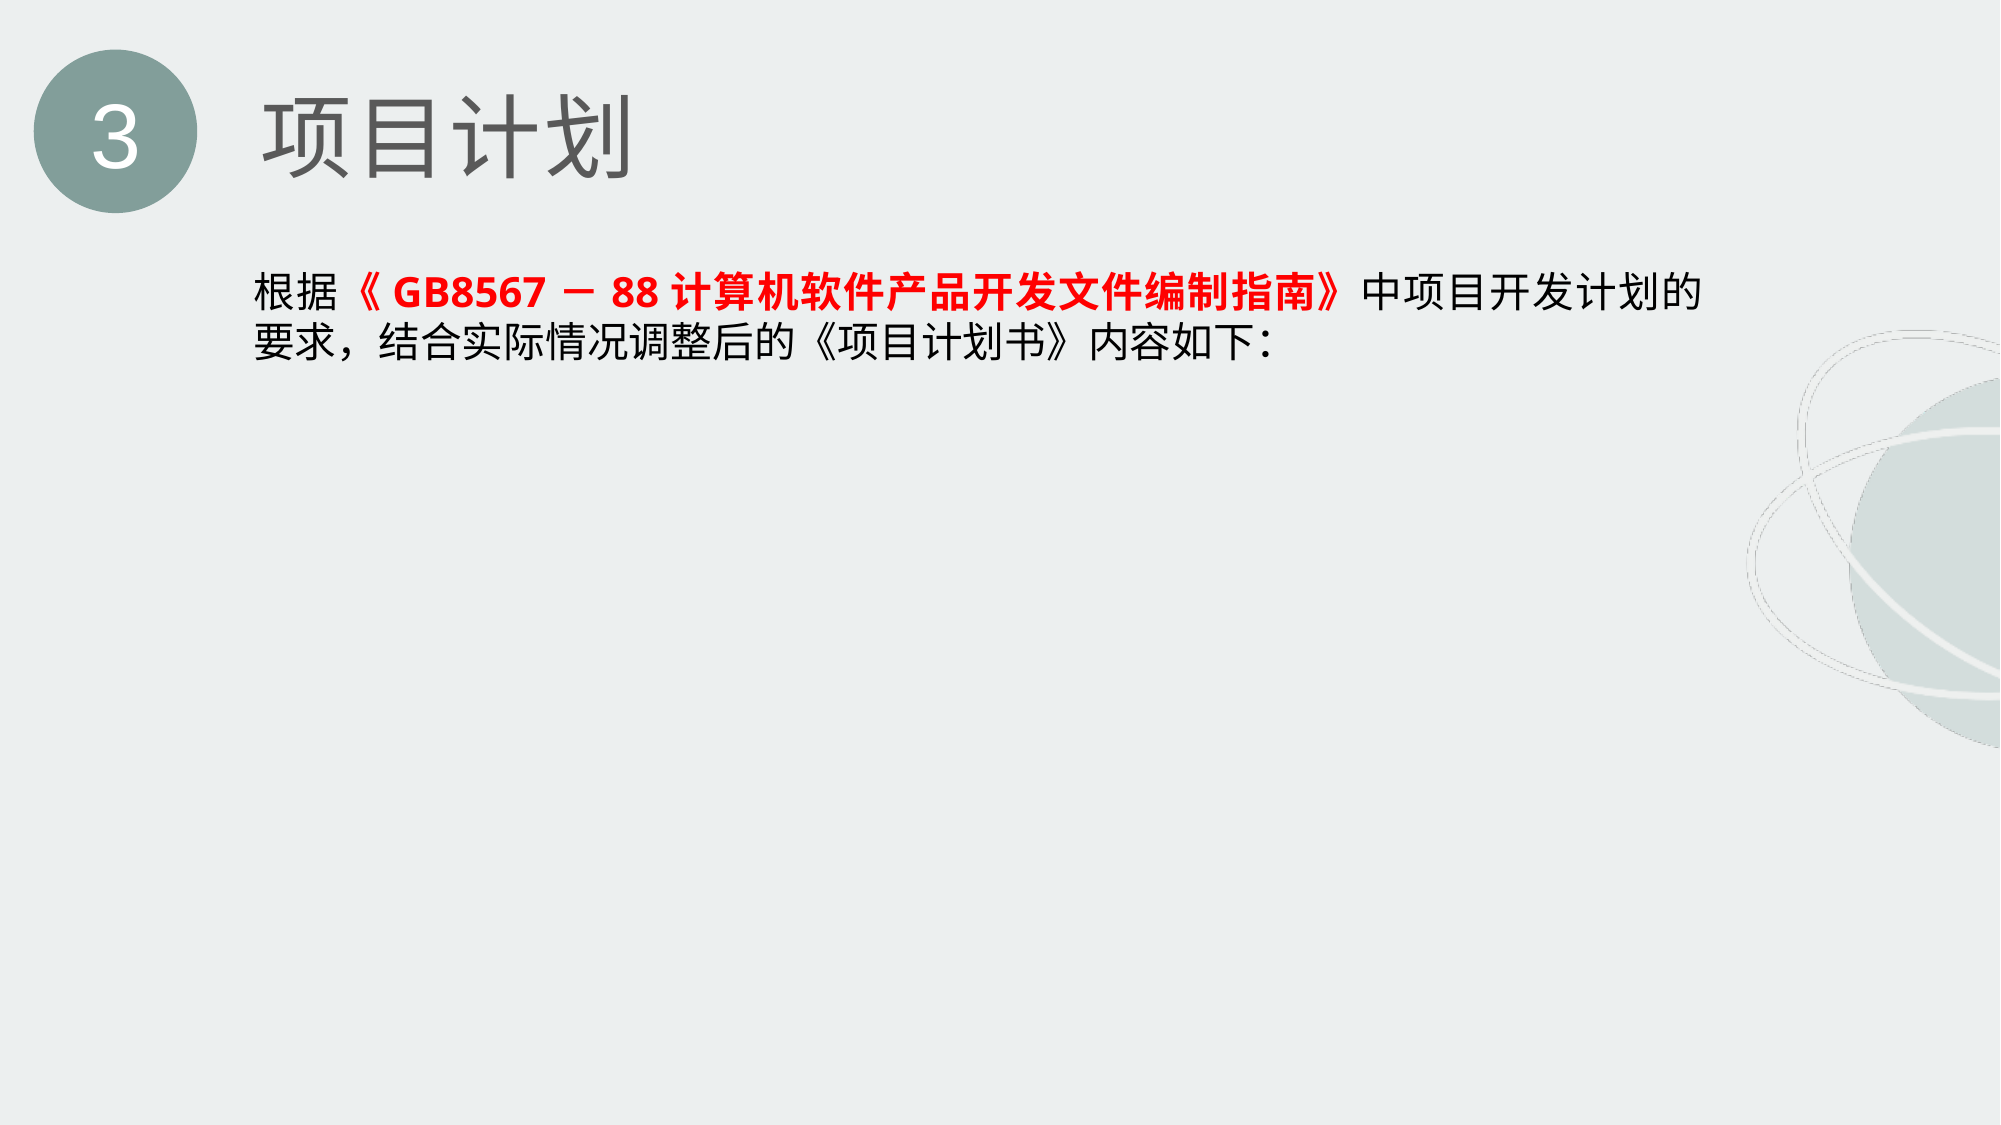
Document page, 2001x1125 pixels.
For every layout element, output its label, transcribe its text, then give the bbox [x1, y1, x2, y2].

text_box 3 [26, 55, 205, 207]
text_box [81, 207, 150, 215]
picture [1407, 229, 2000, 896]
text_box 根据《GB8567－88计算机软件产品开发文件编制指南》中项目开发计划的要求，结合实际情况调整后的《项目计划书》内容如下： [238, 258, 1719, 374]
text_box [83, 48, 148, 55]
title 项目计划 [238, 62, 659, 200]
